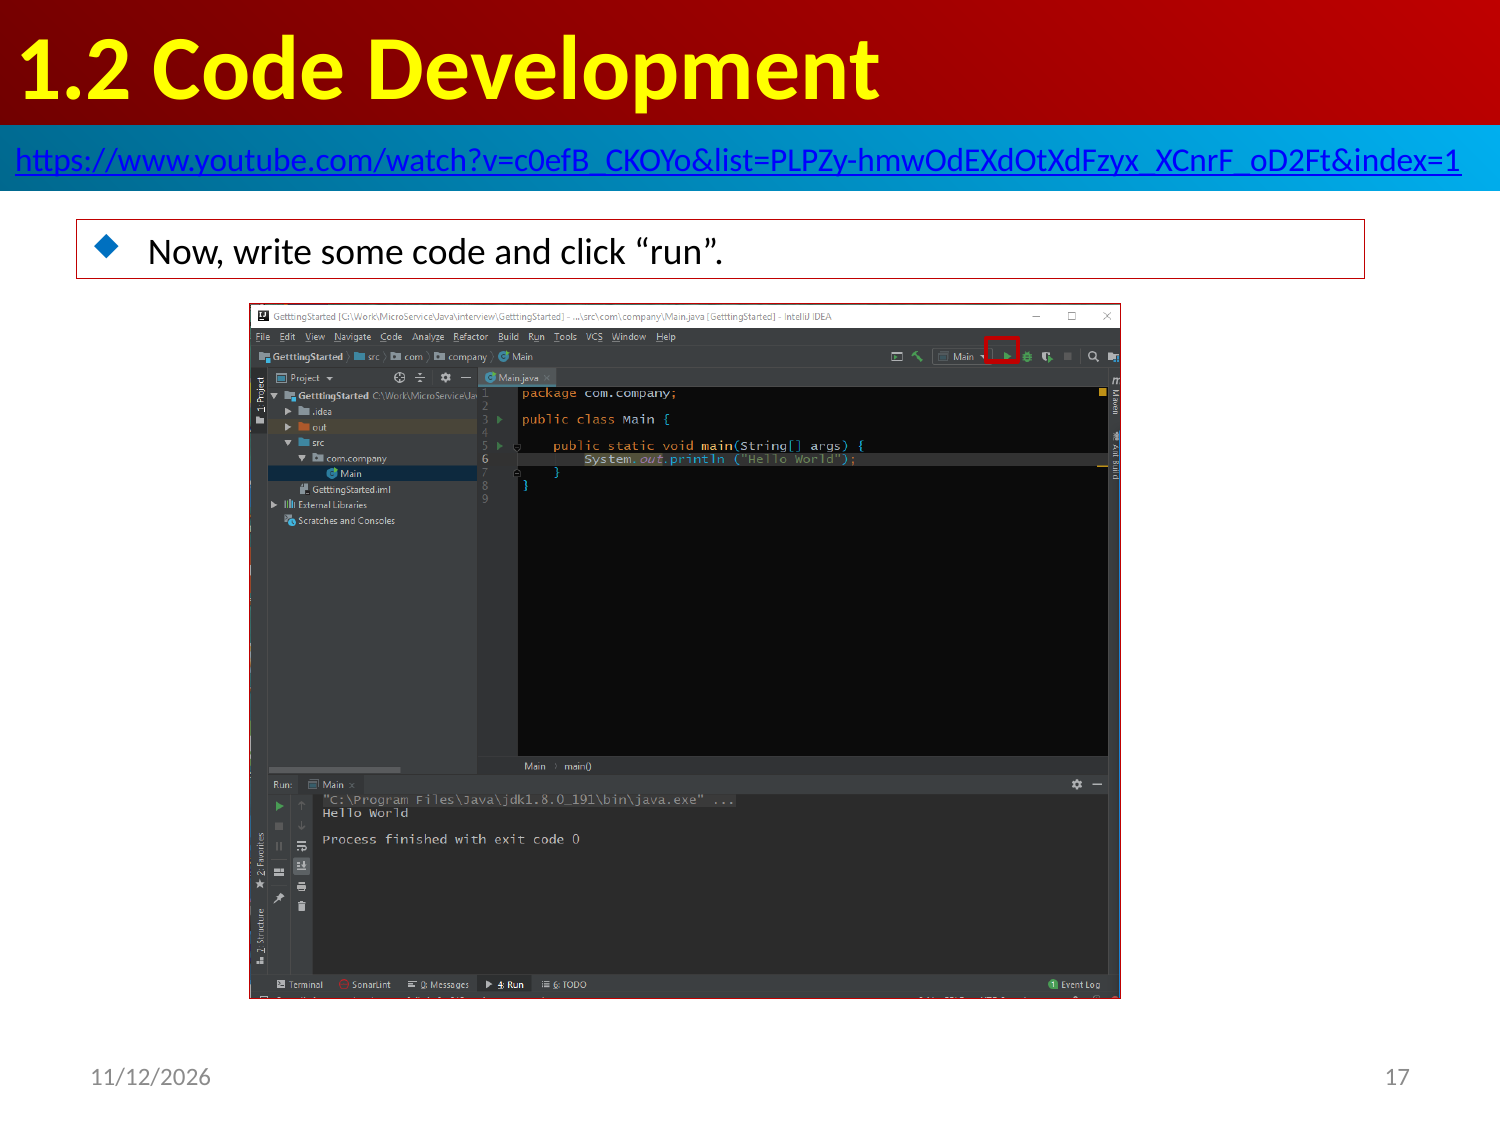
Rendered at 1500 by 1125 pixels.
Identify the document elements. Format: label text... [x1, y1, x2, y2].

slide_number 17 [1074, 1042, 1425, 1109]
title 1.2 Code Development [0, 0, 1500, 125]
text_box https://www.youtube.com/watch?v=c0efB_CKOYo&list=PLPZy-hmwOdEXdOtXdFzyx_XCnrF_oD2Ft&index=1 [0, 125, 1500, 191]
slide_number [75, 1042, 425, 1109]
subtitle Now, write some code and click “run”. [76, 219, 1365, 279]
picture [249, 303, 1121, 999]
